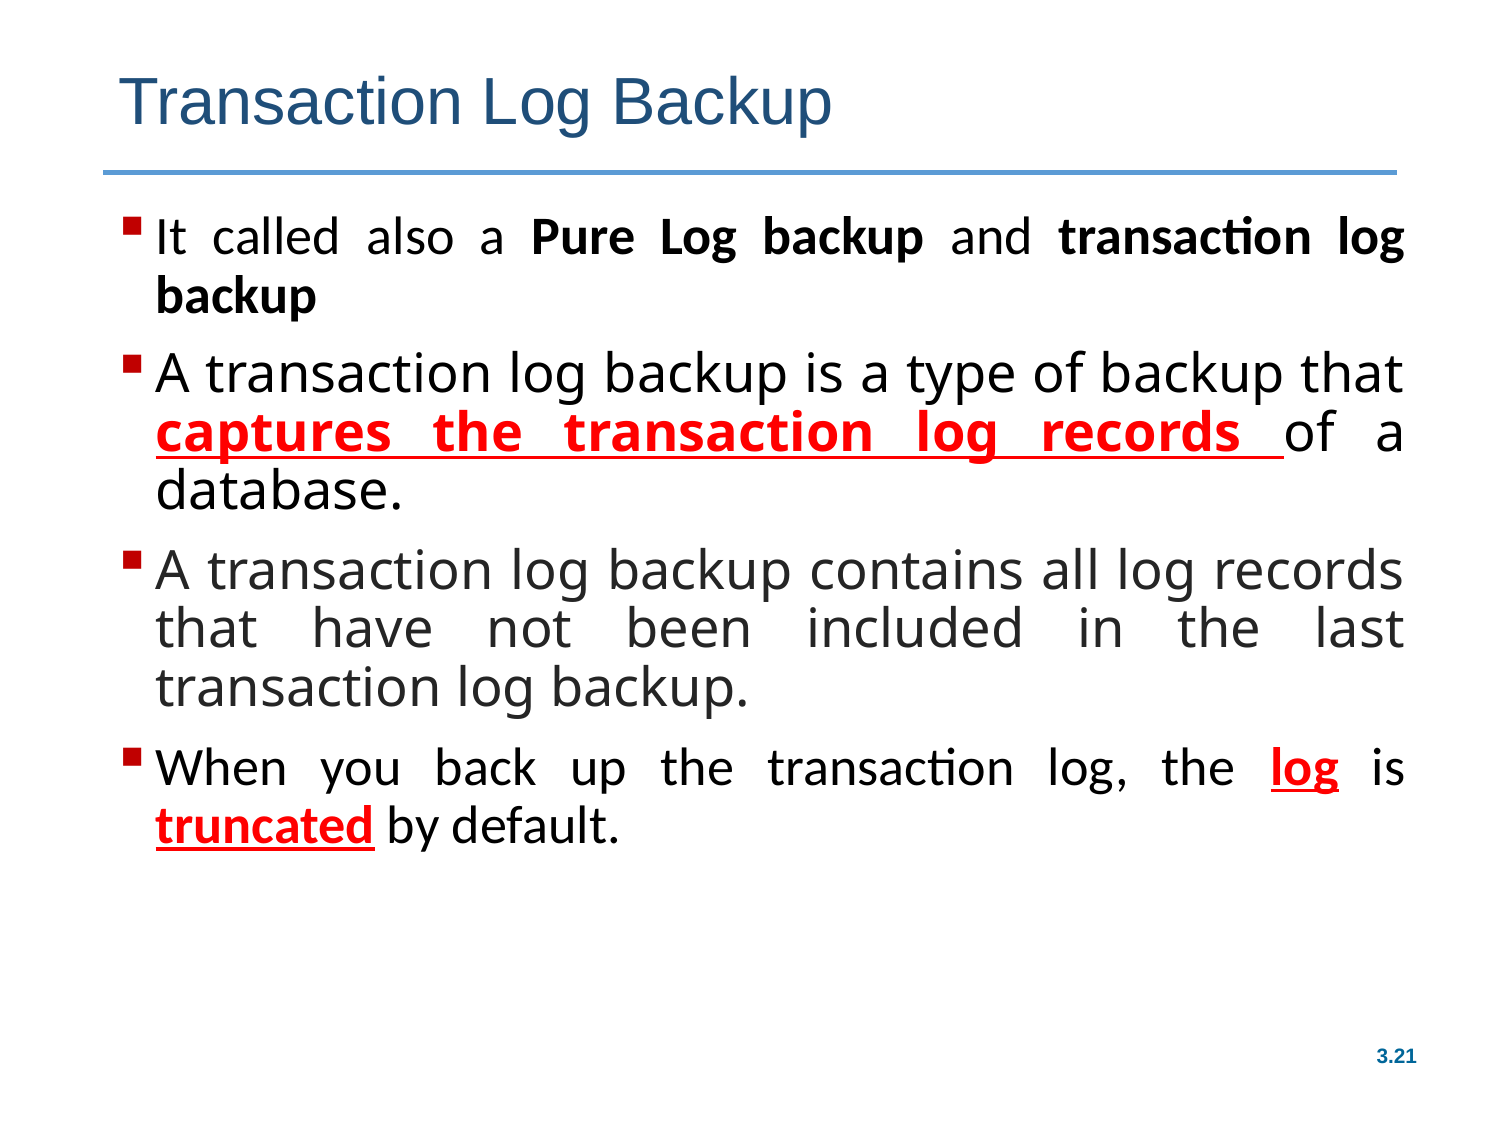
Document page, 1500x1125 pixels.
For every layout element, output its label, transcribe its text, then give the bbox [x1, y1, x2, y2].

title Transaction Log Backup [103, 41, 1397, 165]
list It called also a Pure Log backup and transaction log backup A transaction log backup is a type of backup that captures the transaction log records of a database. A transaction log backup contains all log records that have not been included in the last transaction log backup. When you back up the transaction log, the log is truncated by default. [103, 200, 1421, 1037]
